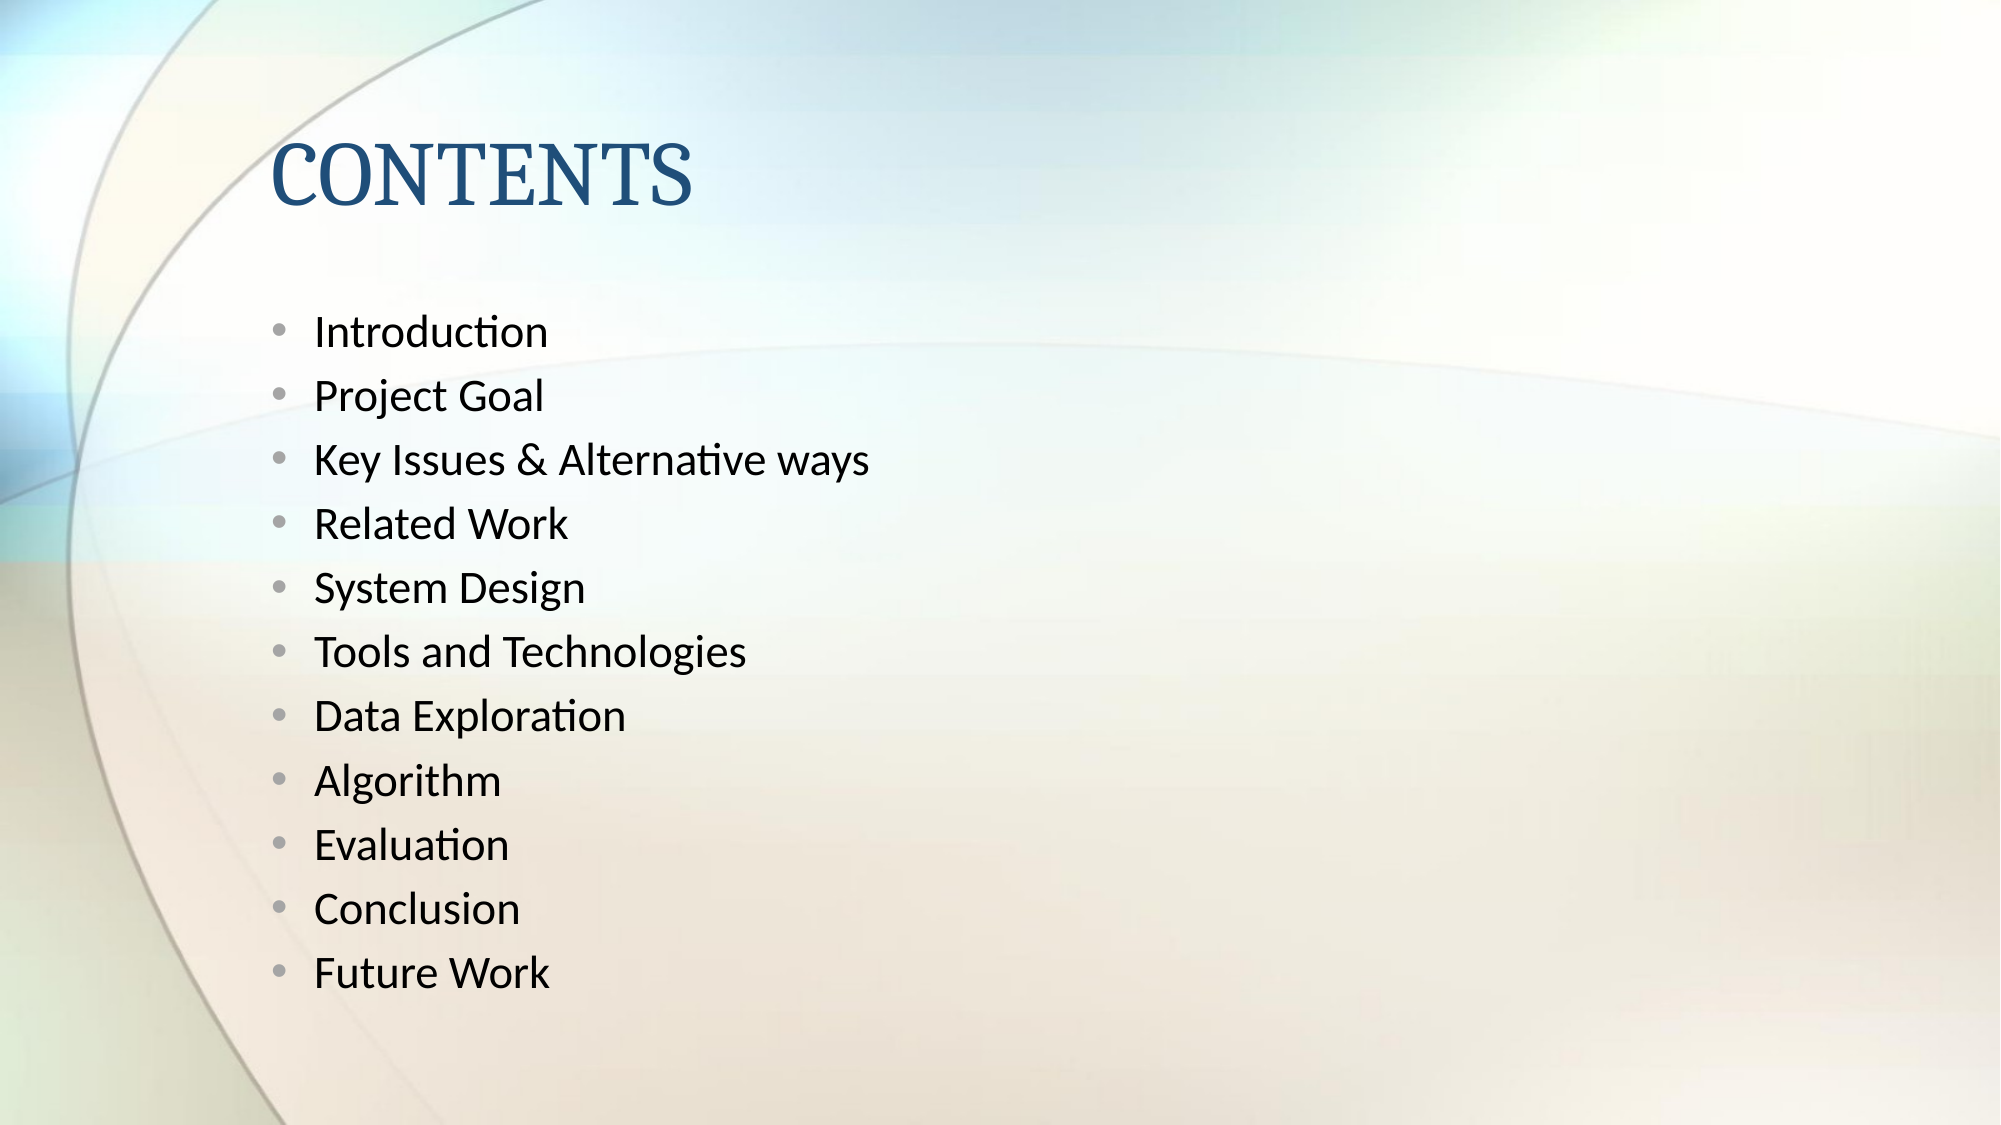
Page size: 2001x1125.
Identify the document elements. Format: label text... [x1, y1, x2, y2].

title CONTENTS [256, 59, 1738, 278]
list Introduction Project Goal Key Issues & Alternative ways Related Work System Design Tools and Technologies Data Exploration Algorithm Evaluation Conclusion Future Work [256, 299, 1863, 1014]
picture [0, 0, 2001, 1125]
